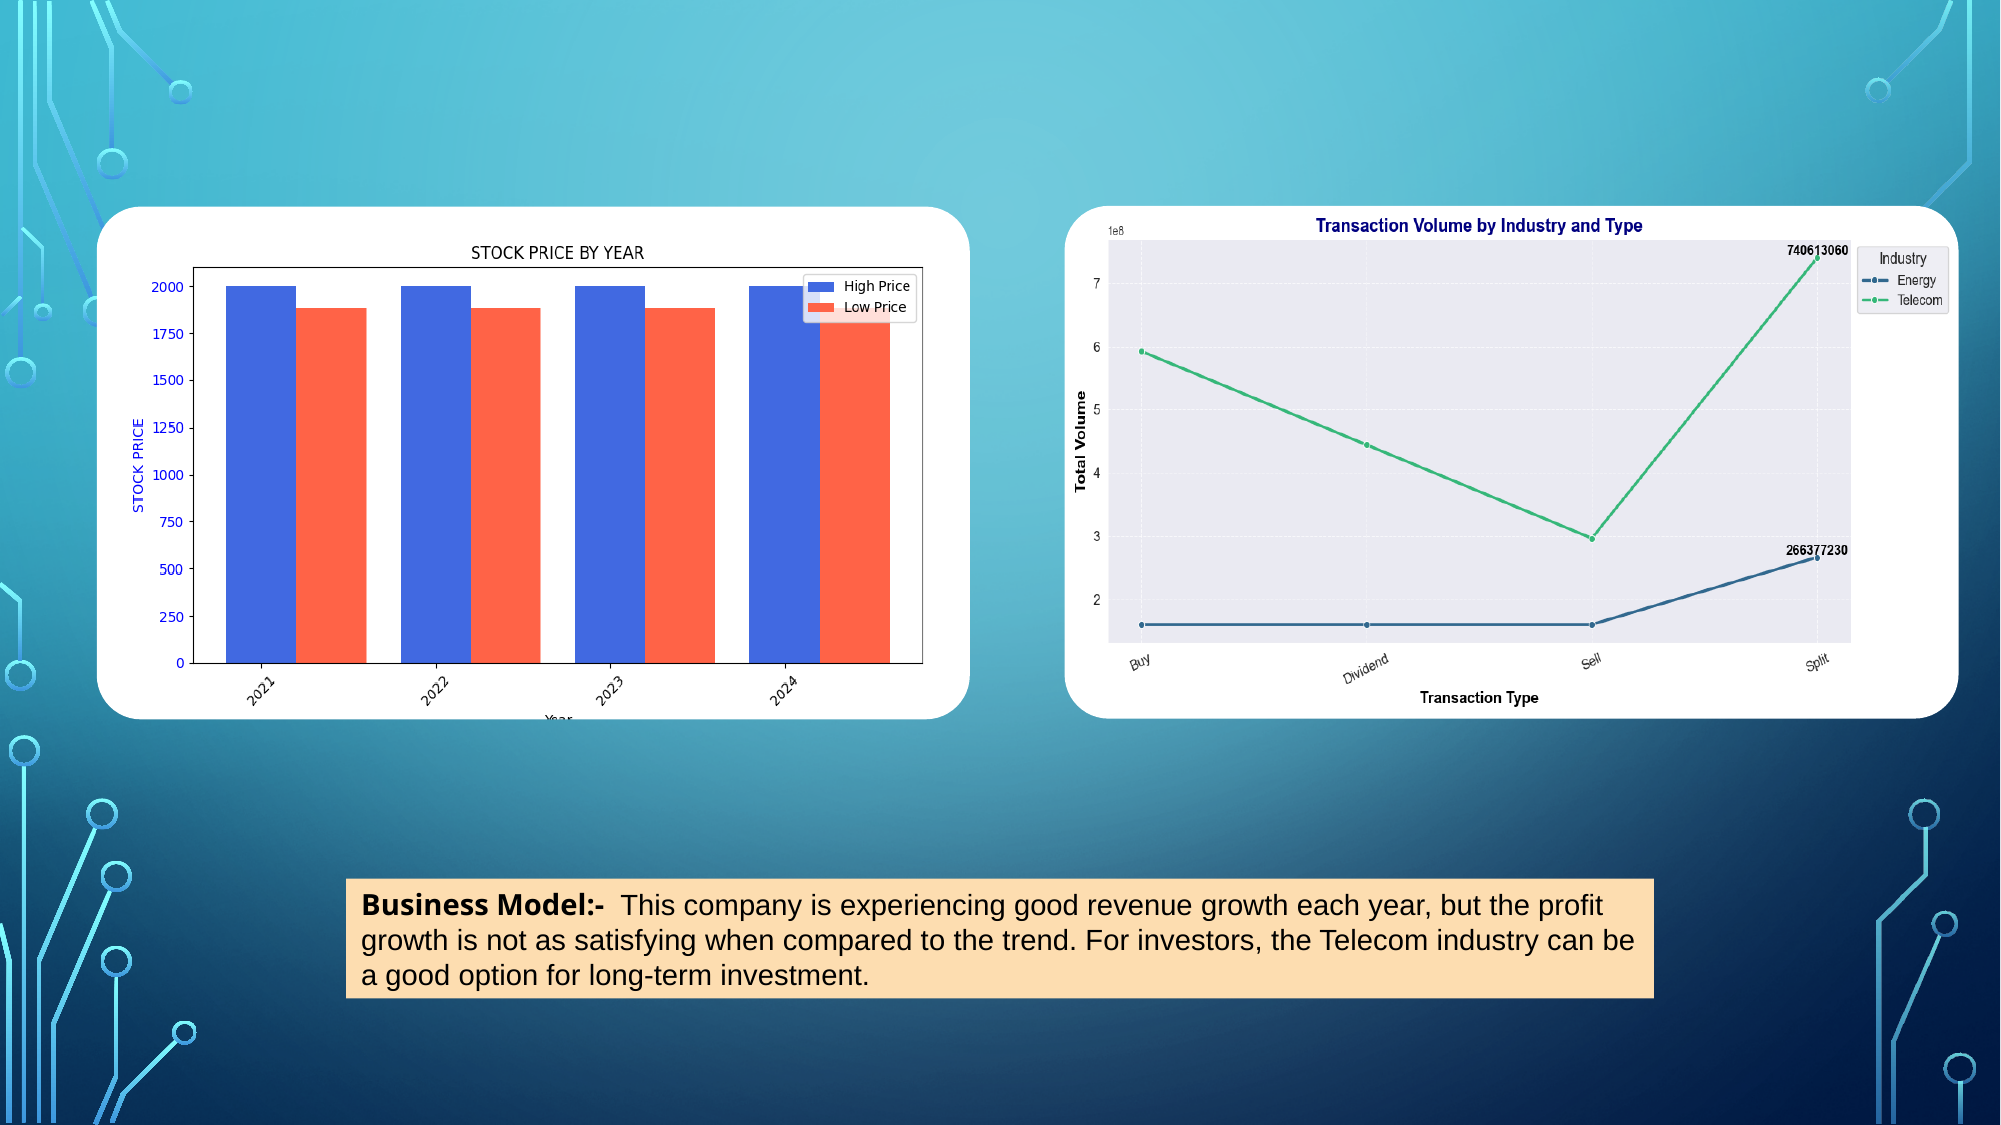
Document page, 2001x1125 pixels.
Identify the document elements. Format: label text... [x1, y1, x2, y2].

text_box Business Model:- This company is experiencing good revenue growth each year, but the profit growth is not as satisfying when compared to the trend. For investors, the Telecom industry can be a good option for long-term investment. [346, 878, 1654, 999]
picture [96, 206, 971, 720]
picture [1064, 205, 1959, 719]
